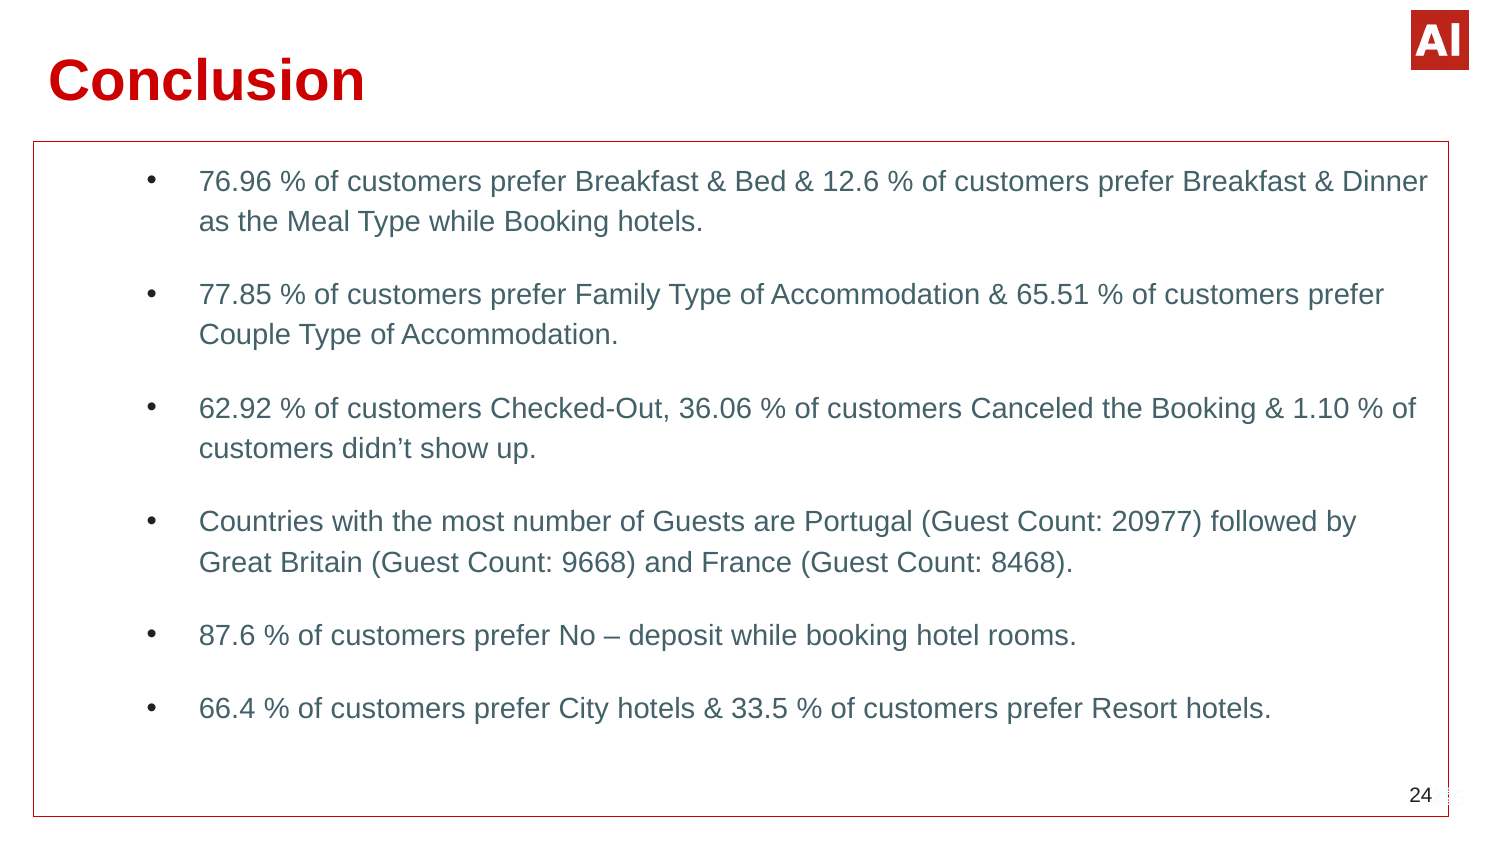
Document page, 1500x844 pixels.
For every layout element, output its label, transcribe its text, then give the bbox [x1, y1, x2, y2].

text_box 2425 [1379, 764, 1471, 823]
picture [1411, 10, 1469, 70]
slide_number 225 [1389, 764, 1480, 830]
title Conclusion [33, 27, 1432, 122]
list 76.96 % of customers prefer Breakfast & Bed & 12.6 % of customers prefer Breakfast & Dinner as the Meal Type while Booking hotels. 77.85 % of customers prefer Family Type of Accommodation & 65.51 % of customers prefer Couple Type of Accommodation. 62.92 % of customers Checked-Out, 36.06 % of customers Canceled the Booking & 1.10 % of customers didn’t show up. Countries with the most number of Guests are Portugal (Guest Count: 20977) followed by Great Britain (Guest Count: 9668) and France (Guest Count: 8468). 87.6 % of customers prefer No – deposit while booking hotel rooms. 66.4 % of customers prefer City hotels & 33.5 % of customers prefer Resort hotels. [33, 141, 1449, 817]
